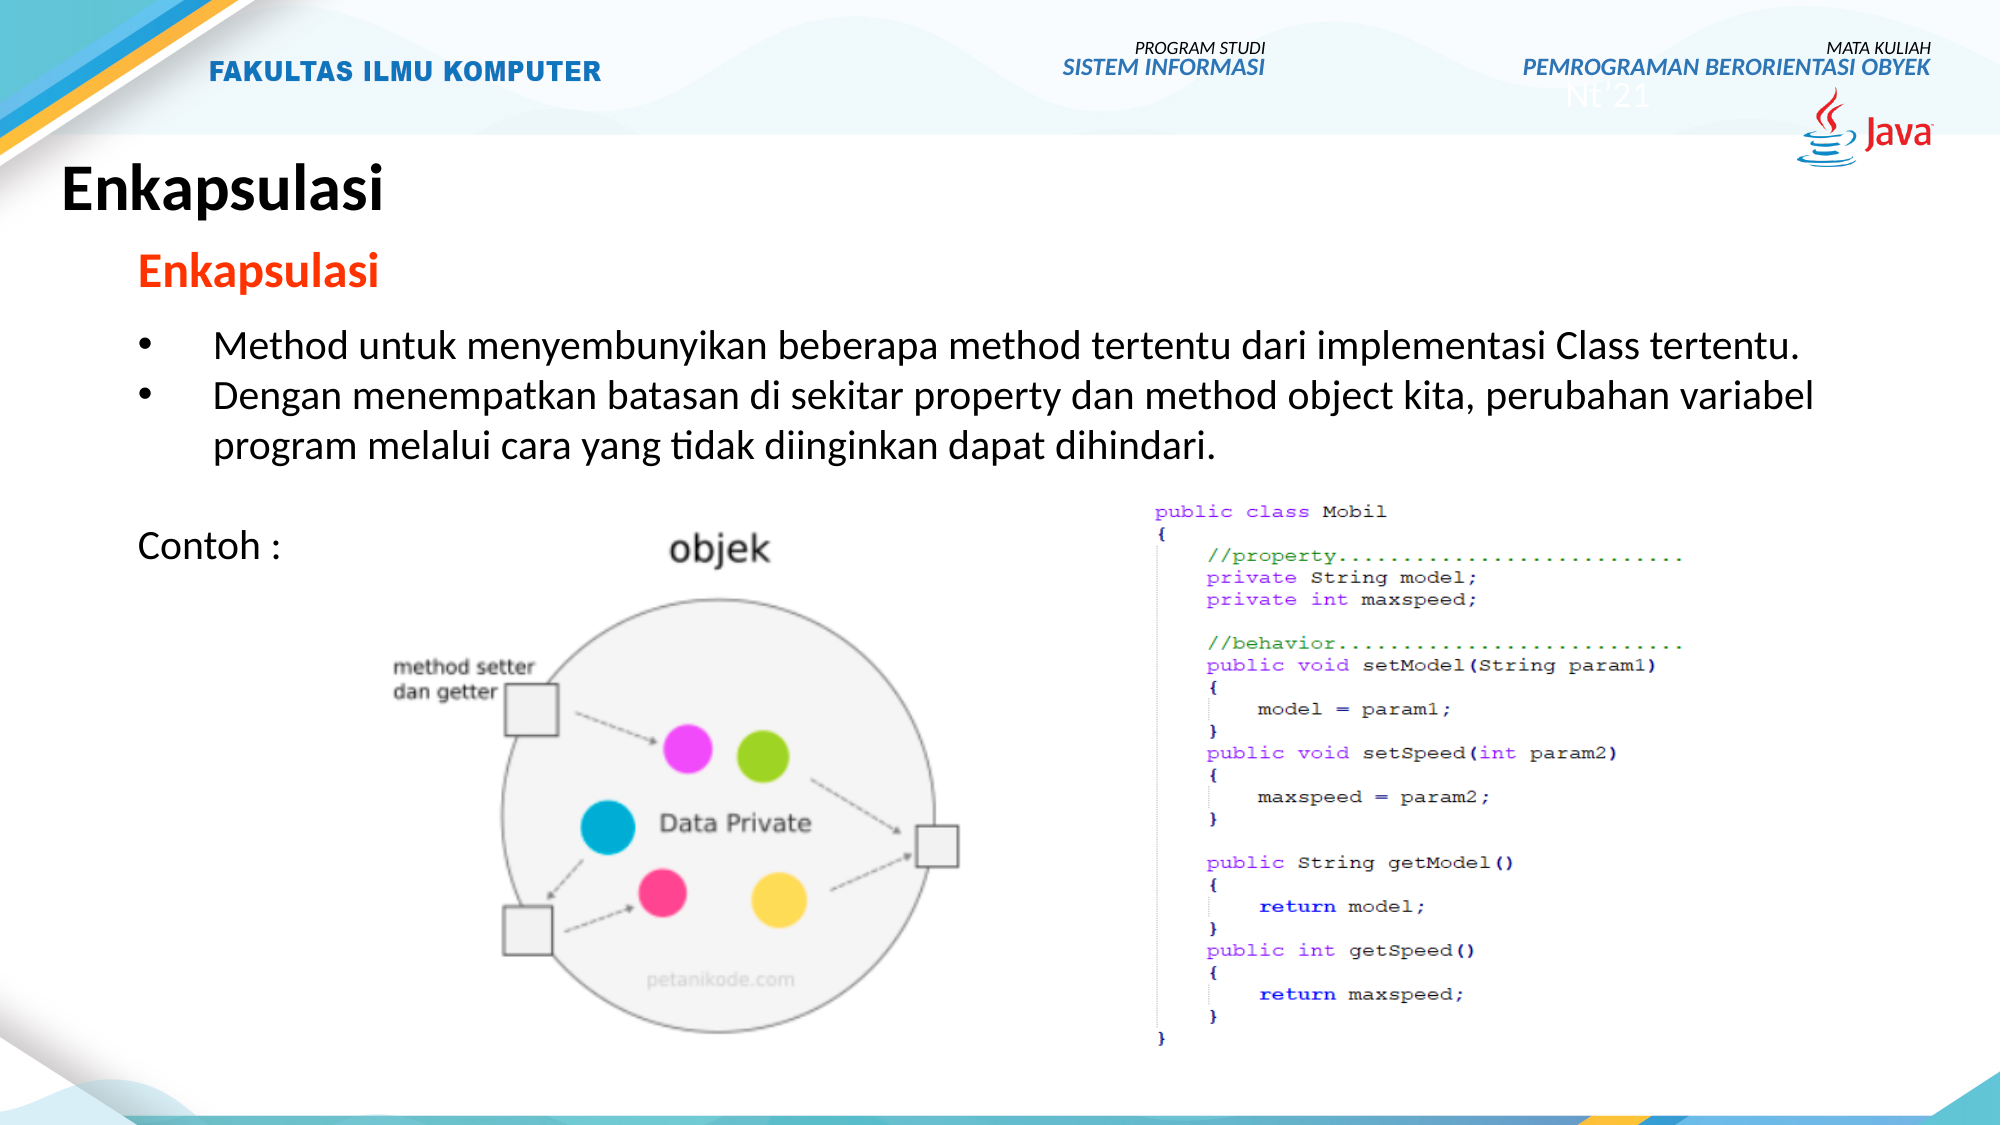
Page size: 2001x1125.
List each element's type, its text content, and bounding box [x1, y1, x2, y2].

picture [0, 0, 2000, 1125]
text_box Nt’21 [1550, 62, 1711, 123]
text_box PROGRAM STUDI SISTEM INFORMASI [904, 33, 1281, 118]
text_box Enkapsulasi [47, 136, 550, 232]
text_box Enkapsulasi Method untuk menyembunyikan beberapa method tertentu dari implementasi Class tertentu. Dengan menempatkan batasan di sekitar property dan method object kita, perubahan variabel program melalui cara yang tidak diinginkan dapat dihindari. Contoh : [123, 230, 1897, 576]
text_box MATA KULIAH PEMROGRAMAN BERORIENTASI OBYEK [1487, 33, 1947, 118]
